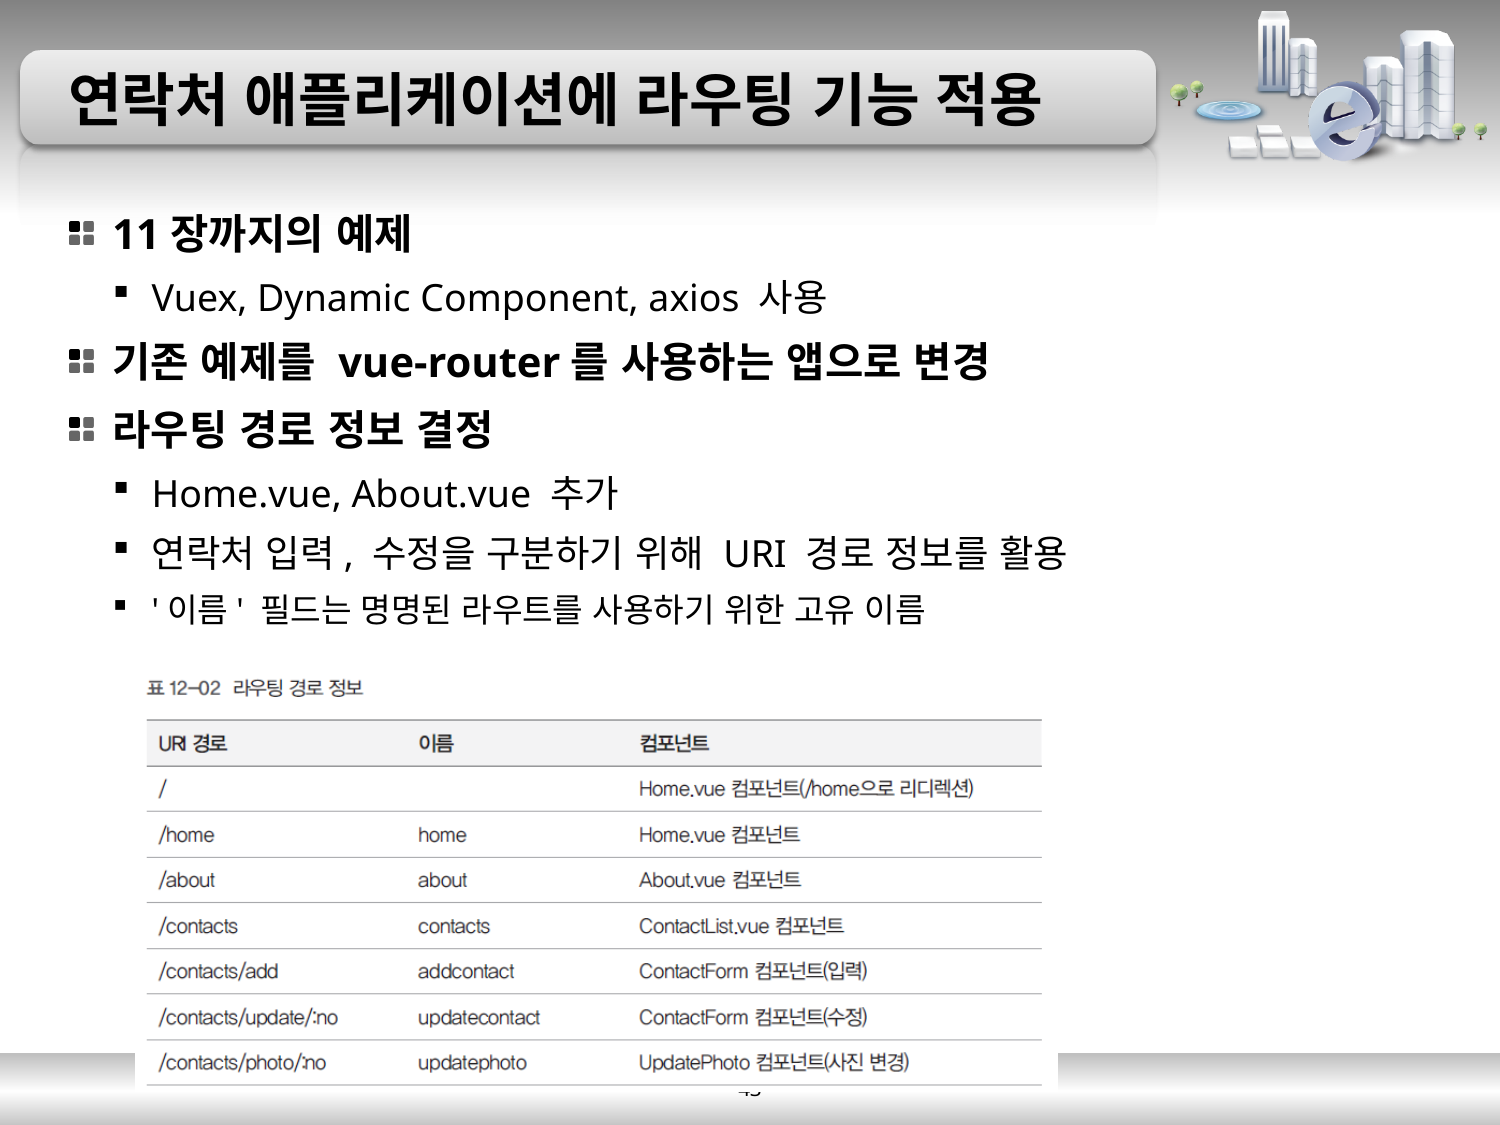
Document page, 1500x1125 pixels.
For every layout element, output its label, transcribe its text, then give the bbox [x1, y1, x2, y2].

picture [69, 349, 94, 373]
picture [135, 668, 1058, 1093]
picture [1170, 11, 1487, 177]
title 연락처 애플리케이션에 라우팅 기능 적용 [52, 55, 1404, 156]
list 11장까지의 예제 Vuex, Dynamic Component, axios 사용 기존 예제를 vue-router를 사용하는 앱으로 변경 라우팅 경로 정보 결정 Home.vue, About.vue 추가 연락처 입력, 수정을 구분하기 위해 URI 경로 정보를 활용 '이름' 필드는 명명된 라우트를 사용하기 위한 고유 이름 [54, 195, 1448, 1036]
picture [69, 417, 94, 441]
picture [9, 46, 1166, 243]
picture [69, 221, 94, 245]
